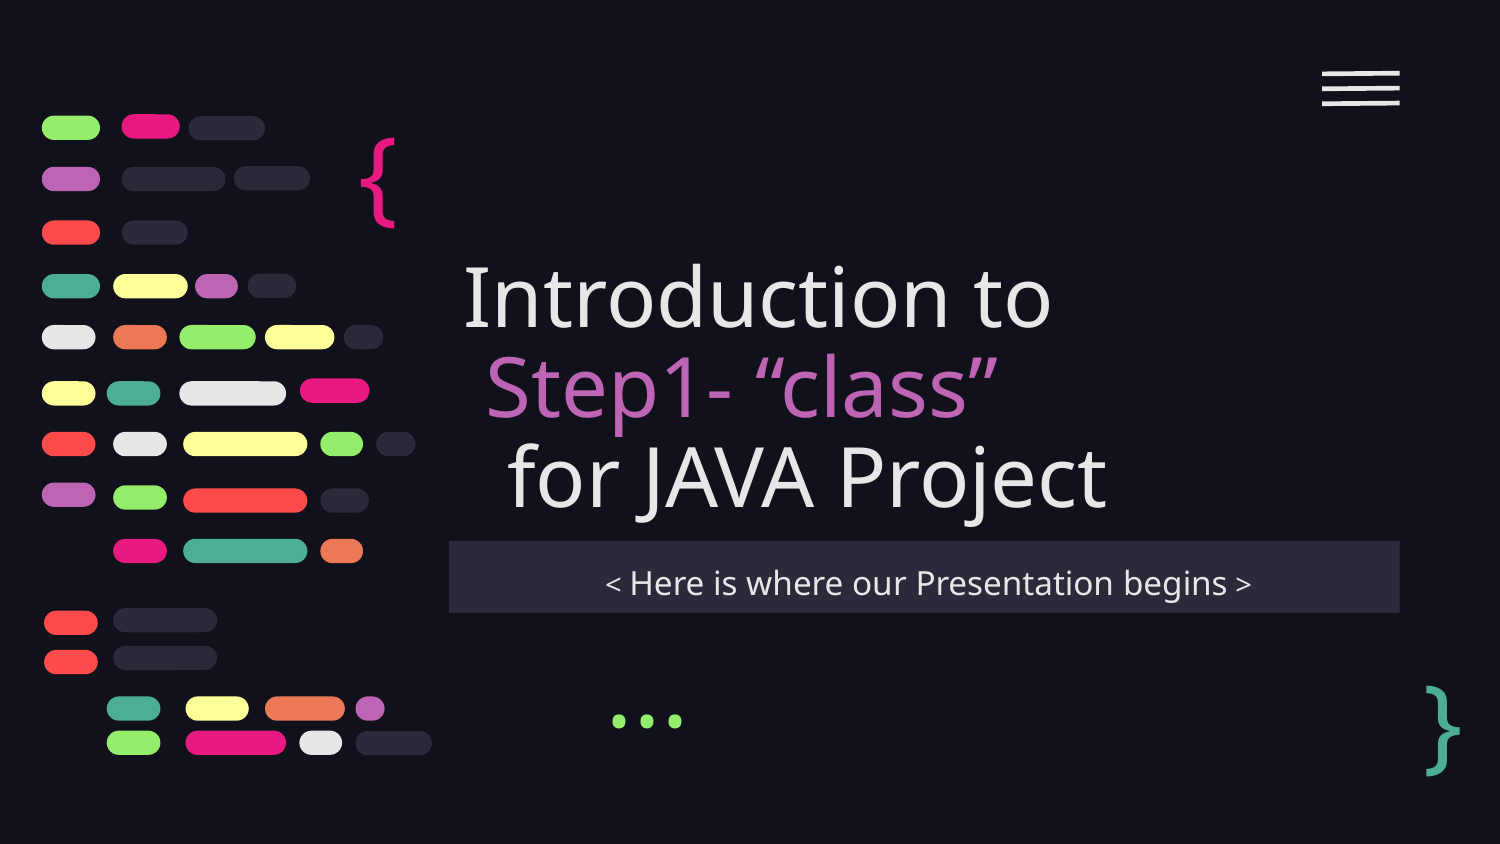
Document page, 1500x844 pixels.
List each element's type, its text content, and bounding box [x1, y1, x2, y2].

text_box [1321, 72, 1400, 104]
title Introduction to Step1- “class” for JAVA Project [448, 206, 1400, 540]
text_box } [1408, 656, 1494, 781]
text_box { [343, 93, 460, 237]
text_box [41, 113, 433, 756]
text_box ... [467, 673, 705, 764]
subtitle < Here is where our Presentation begins > [448, 540, 1400, 614]
